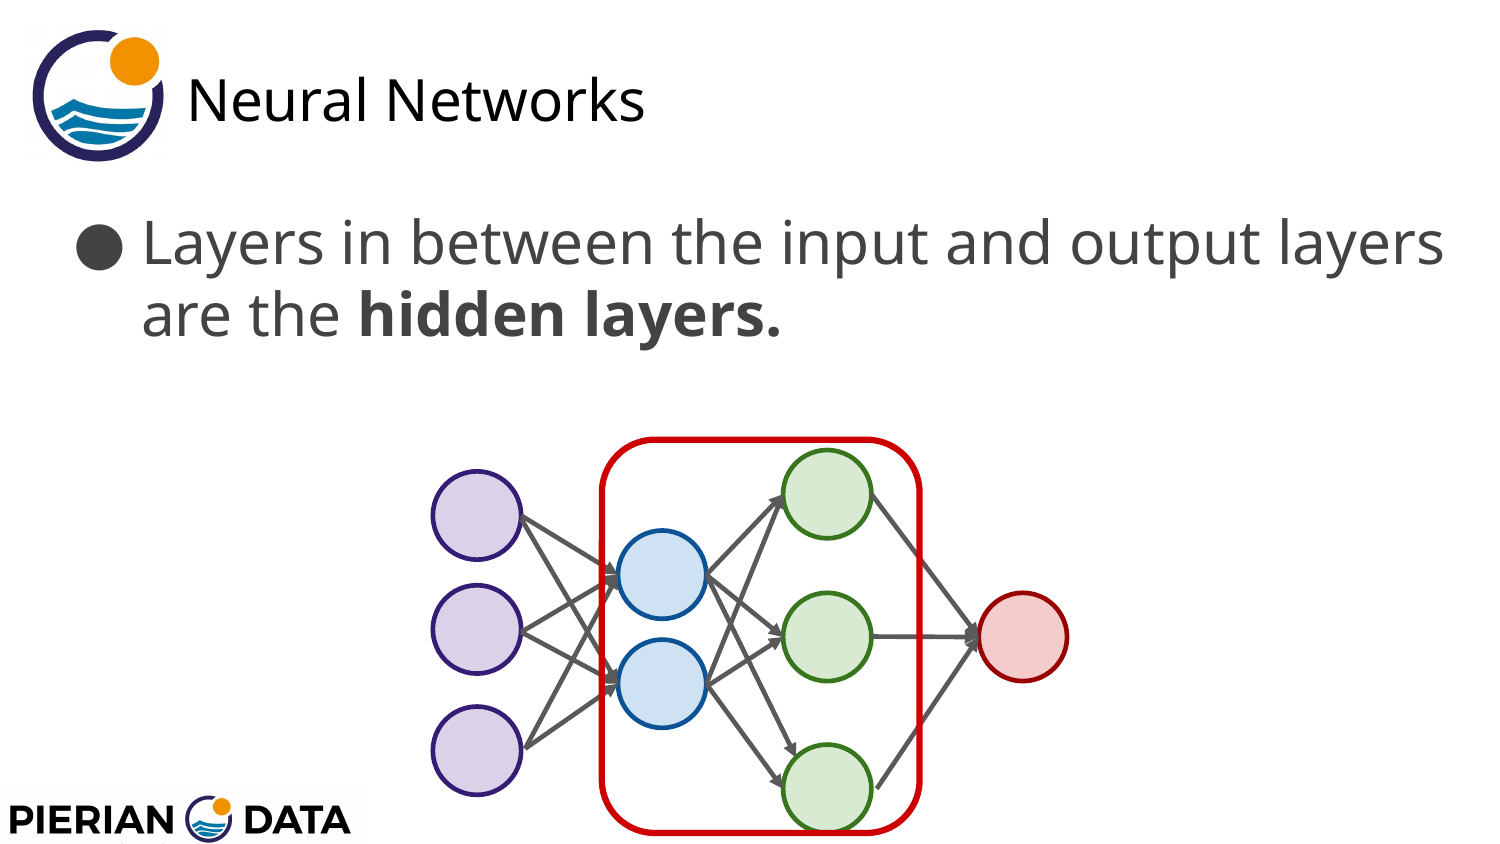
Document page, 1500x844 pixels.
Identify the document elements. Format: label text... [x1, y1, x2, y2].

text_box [520, 518, 619, 574]
text_box [601, 439, 920, 833]
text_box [524, 574, 619, 683]
list Layers in between the input and output layers are the hidden layers. [51, 189, 1476, 750]
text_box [706, 636, 784, 687]
text_box [984, 592, 1068, 682]
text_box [706, 693, 784, 789]
text_box [432, 585, 514, 674]
text_box [432, 706, 521, 795]
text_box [876, 636, 979, 789]
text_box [524, 683, 619, 749]
picture [24, 24, 172, 167]
title Neural Networks [176, 48, 1449, 143]
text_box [787, 574, 797, 758]
picture [0, 787, 368, 844]
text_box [706, 493, 784, 636]
text_box [432, 471, 521, 560]
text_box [871, 493, 979, 635]
